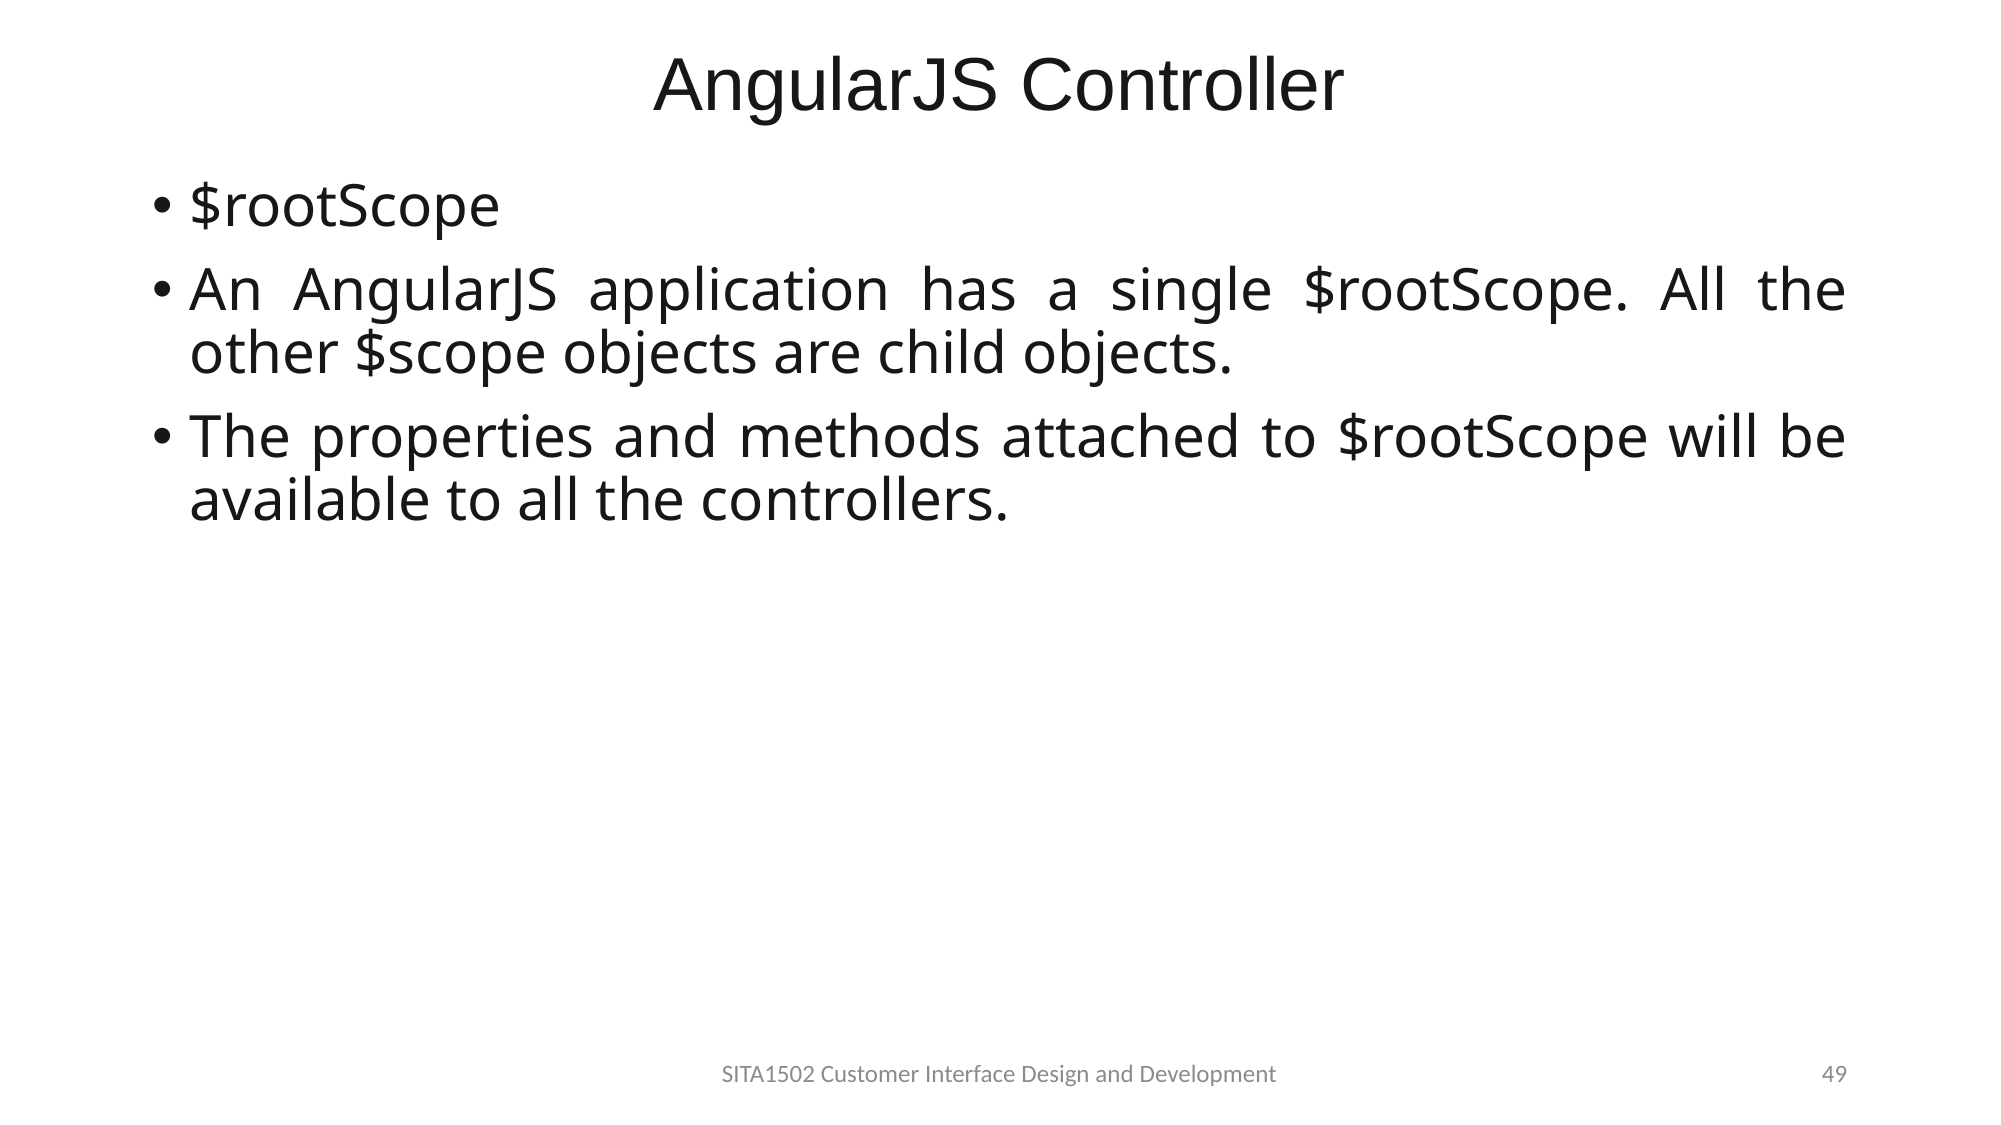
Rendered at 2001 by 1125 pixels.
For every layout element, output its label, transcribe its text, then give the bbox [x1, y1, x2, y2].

footer SITA1502 Customer Interface Design and Development [662, 1042, 1338, 1103]
title AngularJS Controller [137, 33, 1863, 147]
slide_number 49 [1412, 1042, 1863, 1103]
list $rootScope An AngularJS application has a single $rootScope. All the other $scope objects are child objects. The properties and methods attached to $rootScope will be available to all the controllers. [137, 169, 1863, 1014]
